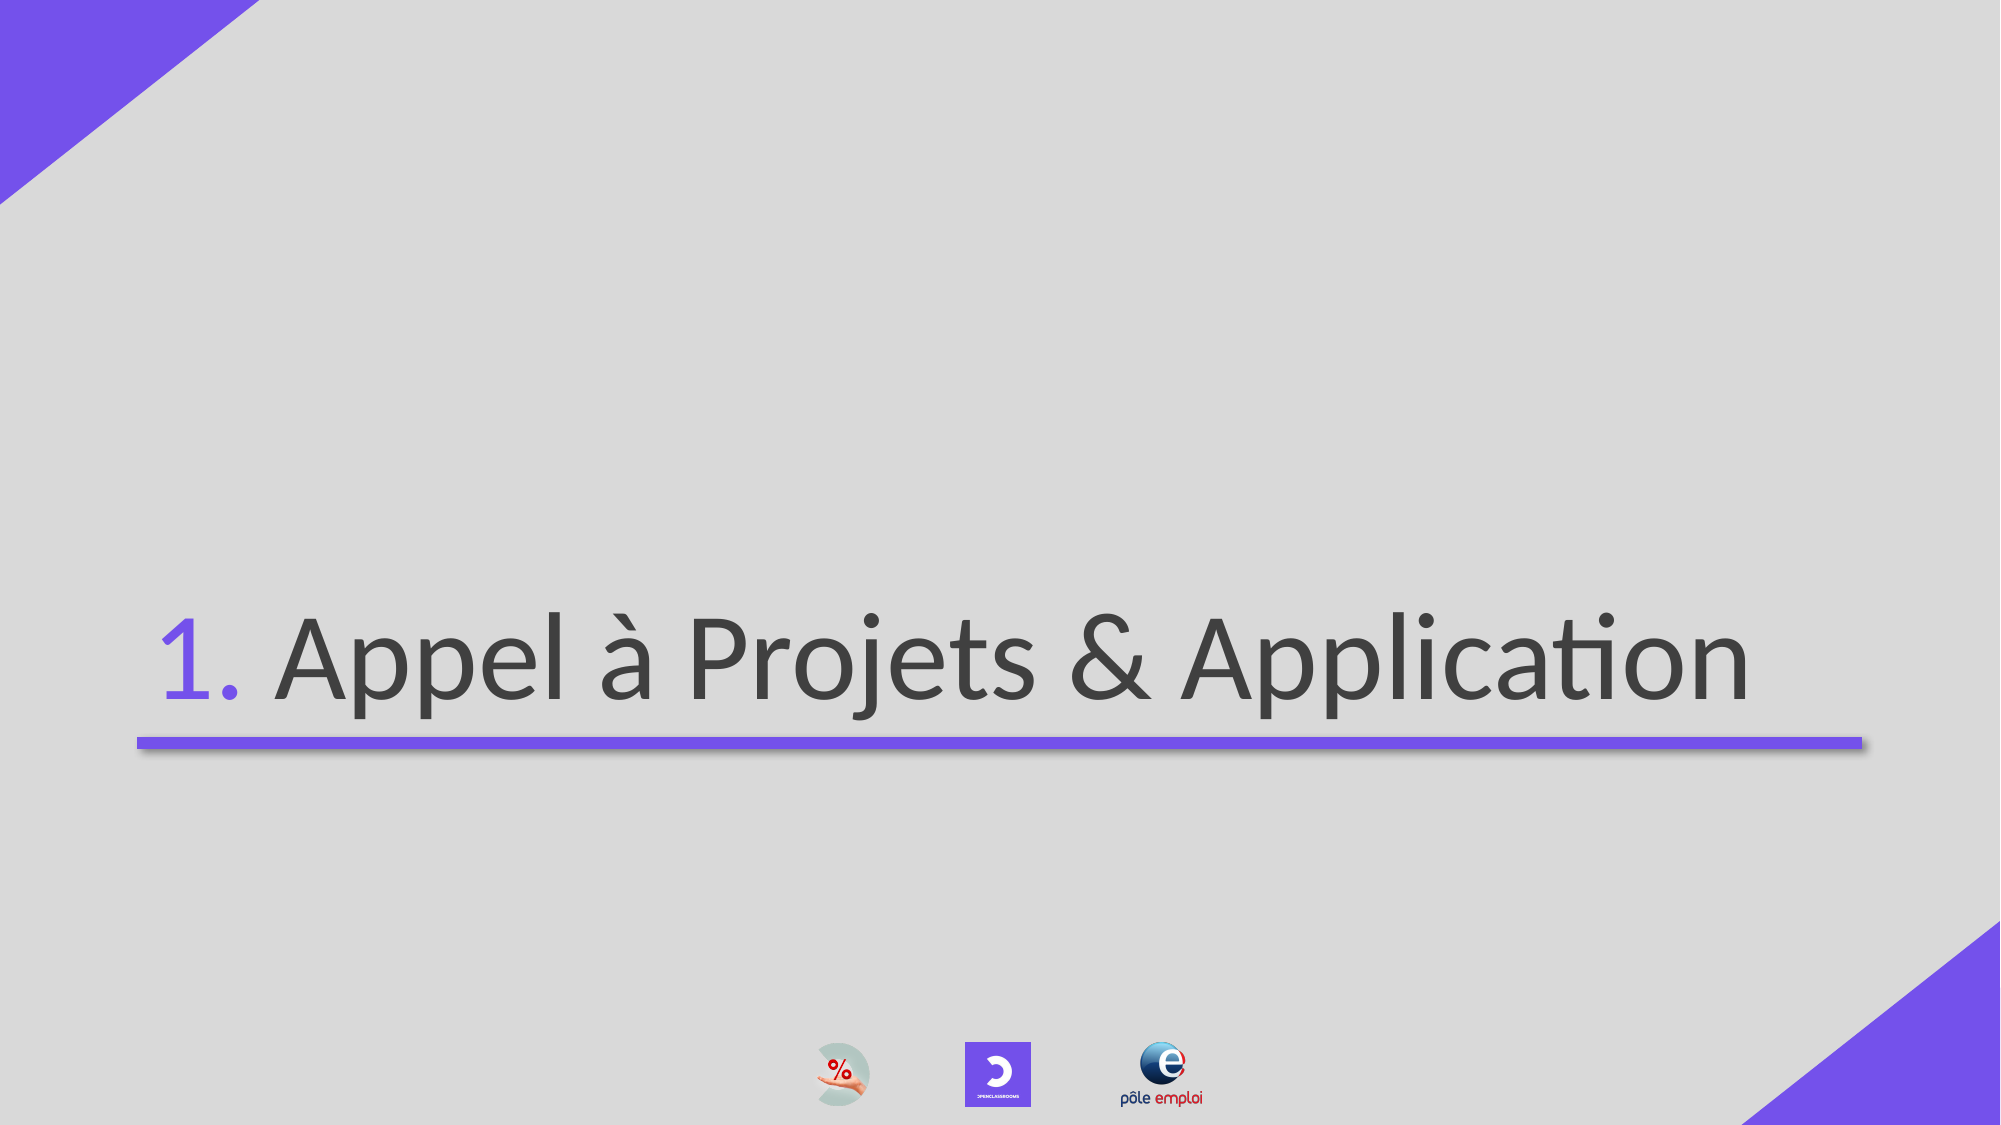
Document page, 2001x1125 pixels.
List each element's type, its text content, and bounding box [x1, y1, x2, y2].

picture [965, 1042, 1031, 1107]
picture [798, 1043, 875, 1106]
picture [1121, 1042, 1202, 1107]
title 1. Appel à Projets & Application [136, 266, 1862, 735]
